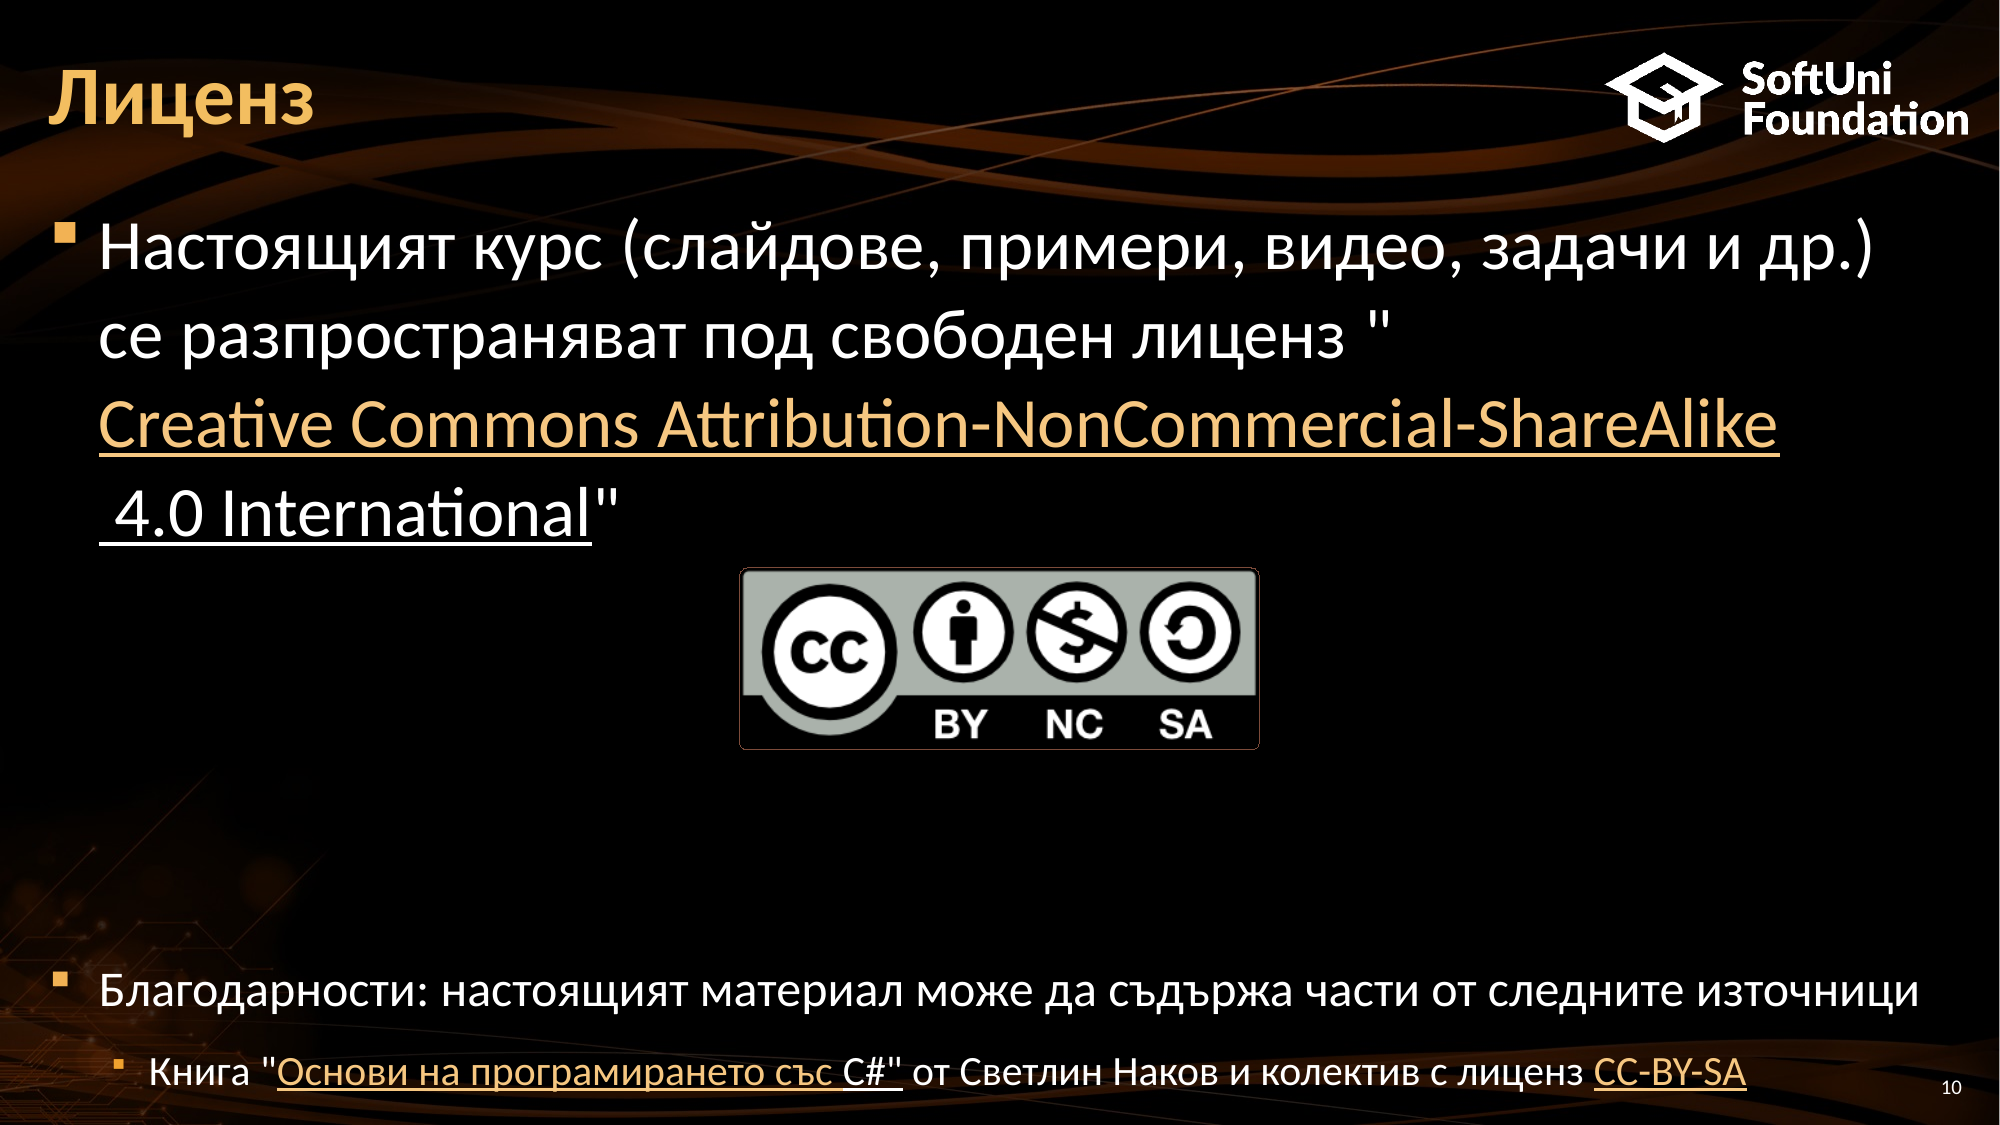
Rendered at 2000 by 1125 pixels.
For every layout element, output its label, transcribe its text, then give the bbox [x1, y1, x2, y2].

title Лиценз [30, 6, 1602, 189]
list Настоящият курс (слайдове, примери, видео, задачи и др.) се разпространяват под свободен лиценз "Creative Commons Attribution-NonCommercial-ShareAlike 4.0 International" Благодарности: настоящият материал може да съдържа части от следните източници Книга "Основи на програмирането със C#" от Светлин Наков и колектив с лиценз CC-BY-SA [31, 188, 1968, 1103]
picture [0, 0, 2000, 1125]
